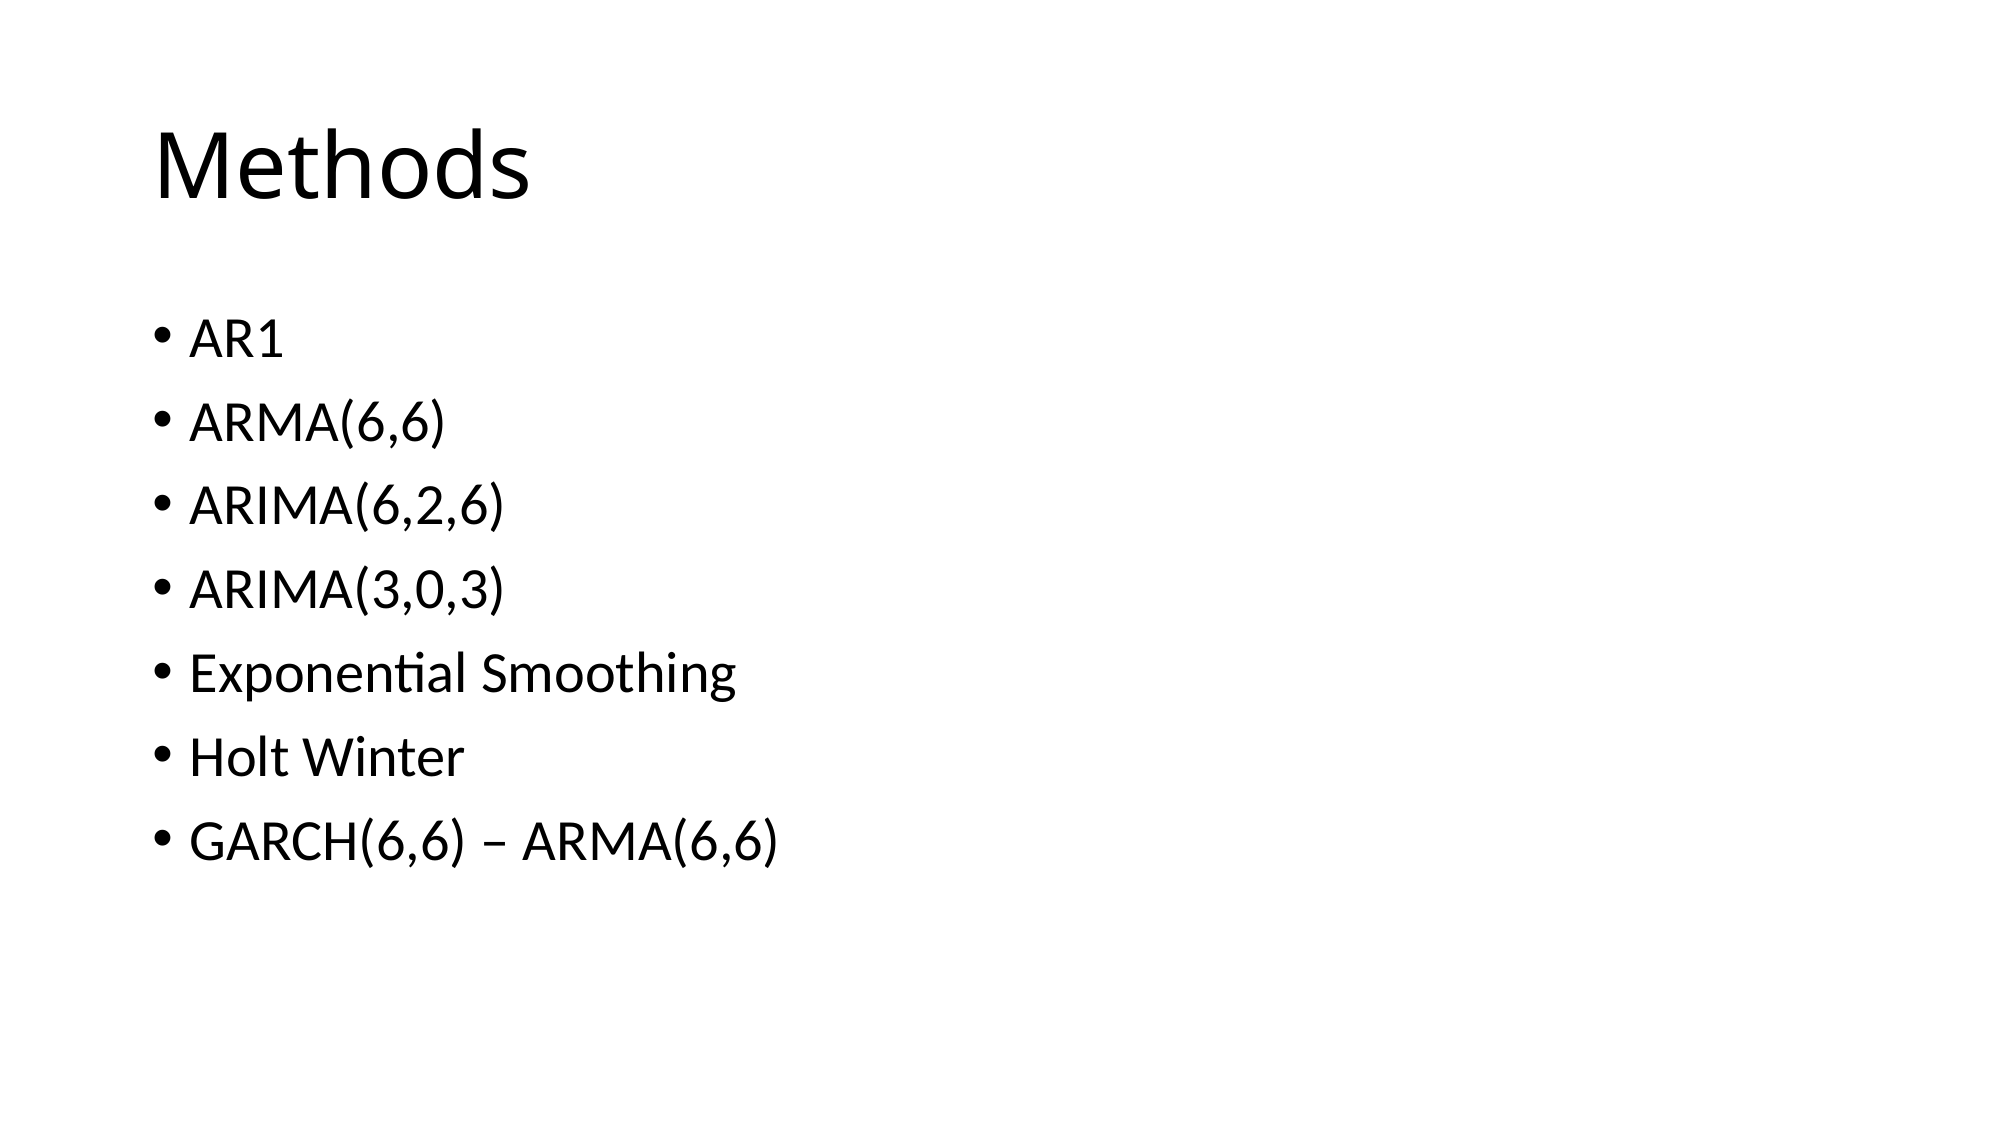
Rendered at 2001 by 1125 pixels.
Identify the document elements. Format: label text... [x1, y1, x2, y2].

title Methods [137, 59, 1863, 278]
list AR1 ARMA(6,6) ARIMA(6,2,6) ARIMA(3,0,3) Exponential Smoothing Holt Winter GARCH(6,6) – ARMA(6,6) [137, 299, 1863, 1014]
